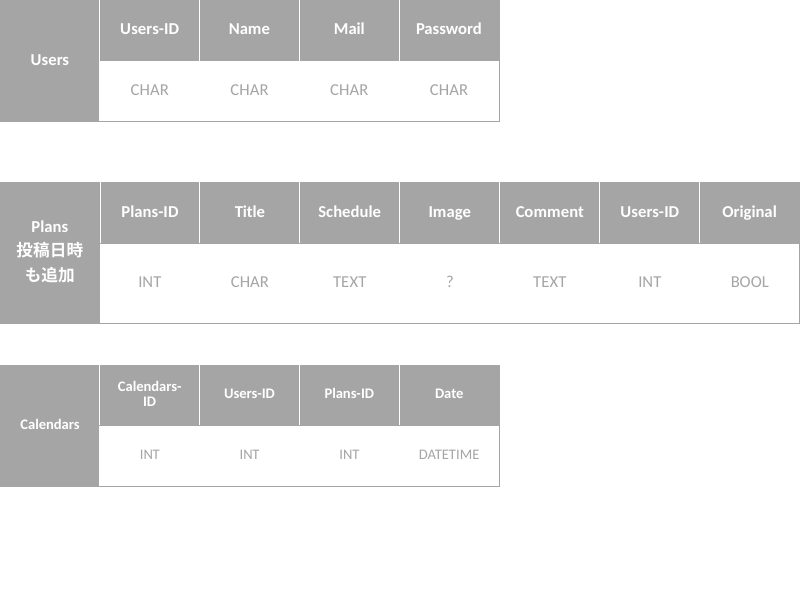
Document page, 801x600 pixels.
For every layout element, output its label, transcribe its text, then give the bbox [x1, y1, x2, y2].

table_cell TEXT [500, 244, 599, 323]
table_cell INT [101, 244, 199, 323]
table_header Users-ID [200, 366, 299, 425]
table_header Plans-ID [101, 183, 199, 243]
table_header Comment [500, 183, 599, 243]
table_header Mail [300, 1, 399, 61]
table_header Title [200, 183, 299, 243]
table_header Plans 投稿日時も追加 [1, 183, 100, 323]
table_cell CHAR [200, 61, 299, 121]
table_header Calendars-ID [100, 366, 199, 425]
table_header Date [400, 366, 499, 425]
table_cell INT [600, 244, 699, 323]
table_cell BOOL [700, 244, 799, 323]
table_header Calendars [1, 366, 99, 486]
table_cell CHAR [400, 61, 499, 121]
table_cell CHAR [300, 61, 399, 121]
table_header Name [200, 1, 299, 61]
table_header Plans-ID [300, 366, 399, 425]
table_header Original [700, 183, 799, 243]
table_cell INT [300, 426, 399, 486]
table_cell DATETIME [400, 426, 499, 486]
table_cell INT [200, 426, 299, 486]
table_cell TEXT [300, 244, 399, 323]
table_cell CHAR [100, 61, 199, 121]
table_header Image [400, 183, 499, 243]
table_header Users-ID [100, 1, 199, 61]
table_header Schedule [300, 183, 399, 243]
table_header Password [400, 1, 499, 61]
table_cell ? [400, 244, 499, 323]
table_cell INT [100, 426, 199, 486]
table_cell CHAR [200, 244, 299, 323]
table_header Users-ID [600, 183, 699, 243]
table_header Users [1, 1, 99, 121]
